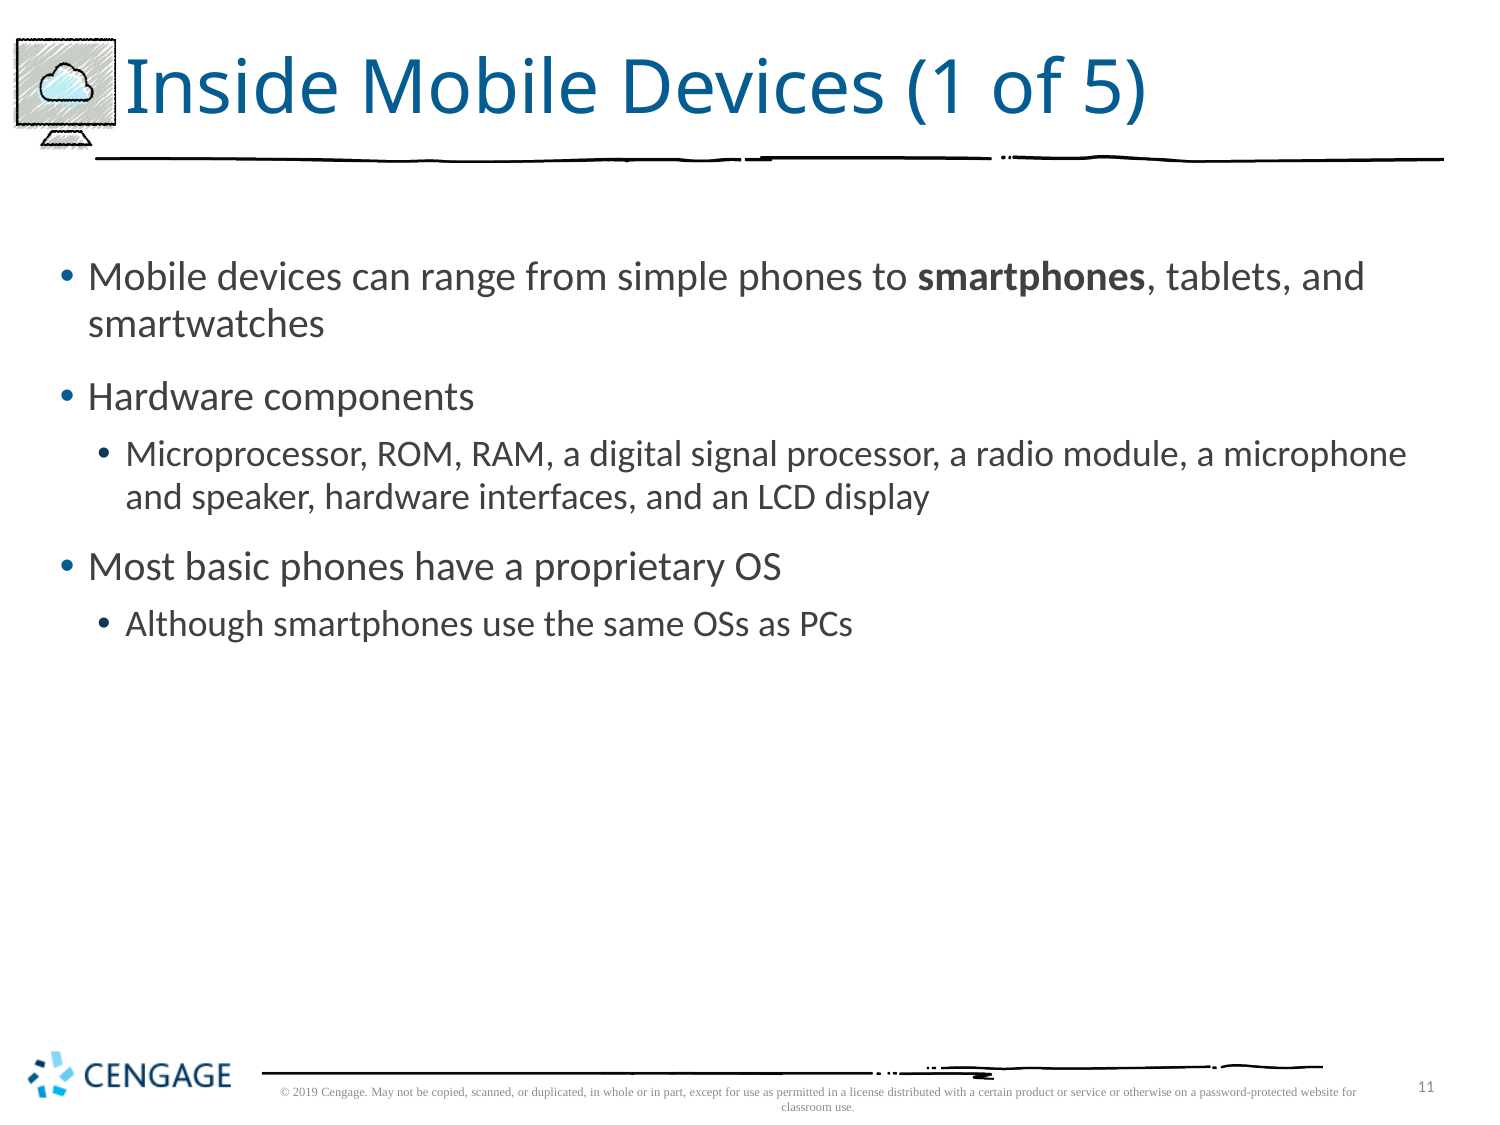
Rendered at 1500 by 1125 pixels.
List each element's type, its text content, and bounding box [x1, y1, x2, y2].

picture [12, 36, 117, 151]
picture [261, 1064, 1323, 1079]
picture [95, 155, 1444, 163]
list Mobile devices can range from simple phones to smartphones, tablets, and smartwatches Hardware components Microprocessor, ROM, RAM, a digital signal processor, a radio module, a microphone and speaker, hardware interfaces, and an LCD display Most basic phones have a proprietary OS Although smartphones use the same OSs as PCs [59, 252, 1441, 650]
footer © 2019 Cengage. May not be copied, scanned, or duplicated, in whole or in part, except for use as permitted in a license distributed with a certain product or service or otherwise on a password-protected website for classroom use. [261, 1079, 1375, 1120]
title Inside Mobile Devices (1 of 5) [125, 52, 1442, 130]
picture [7, 1037, 244, 1111]
